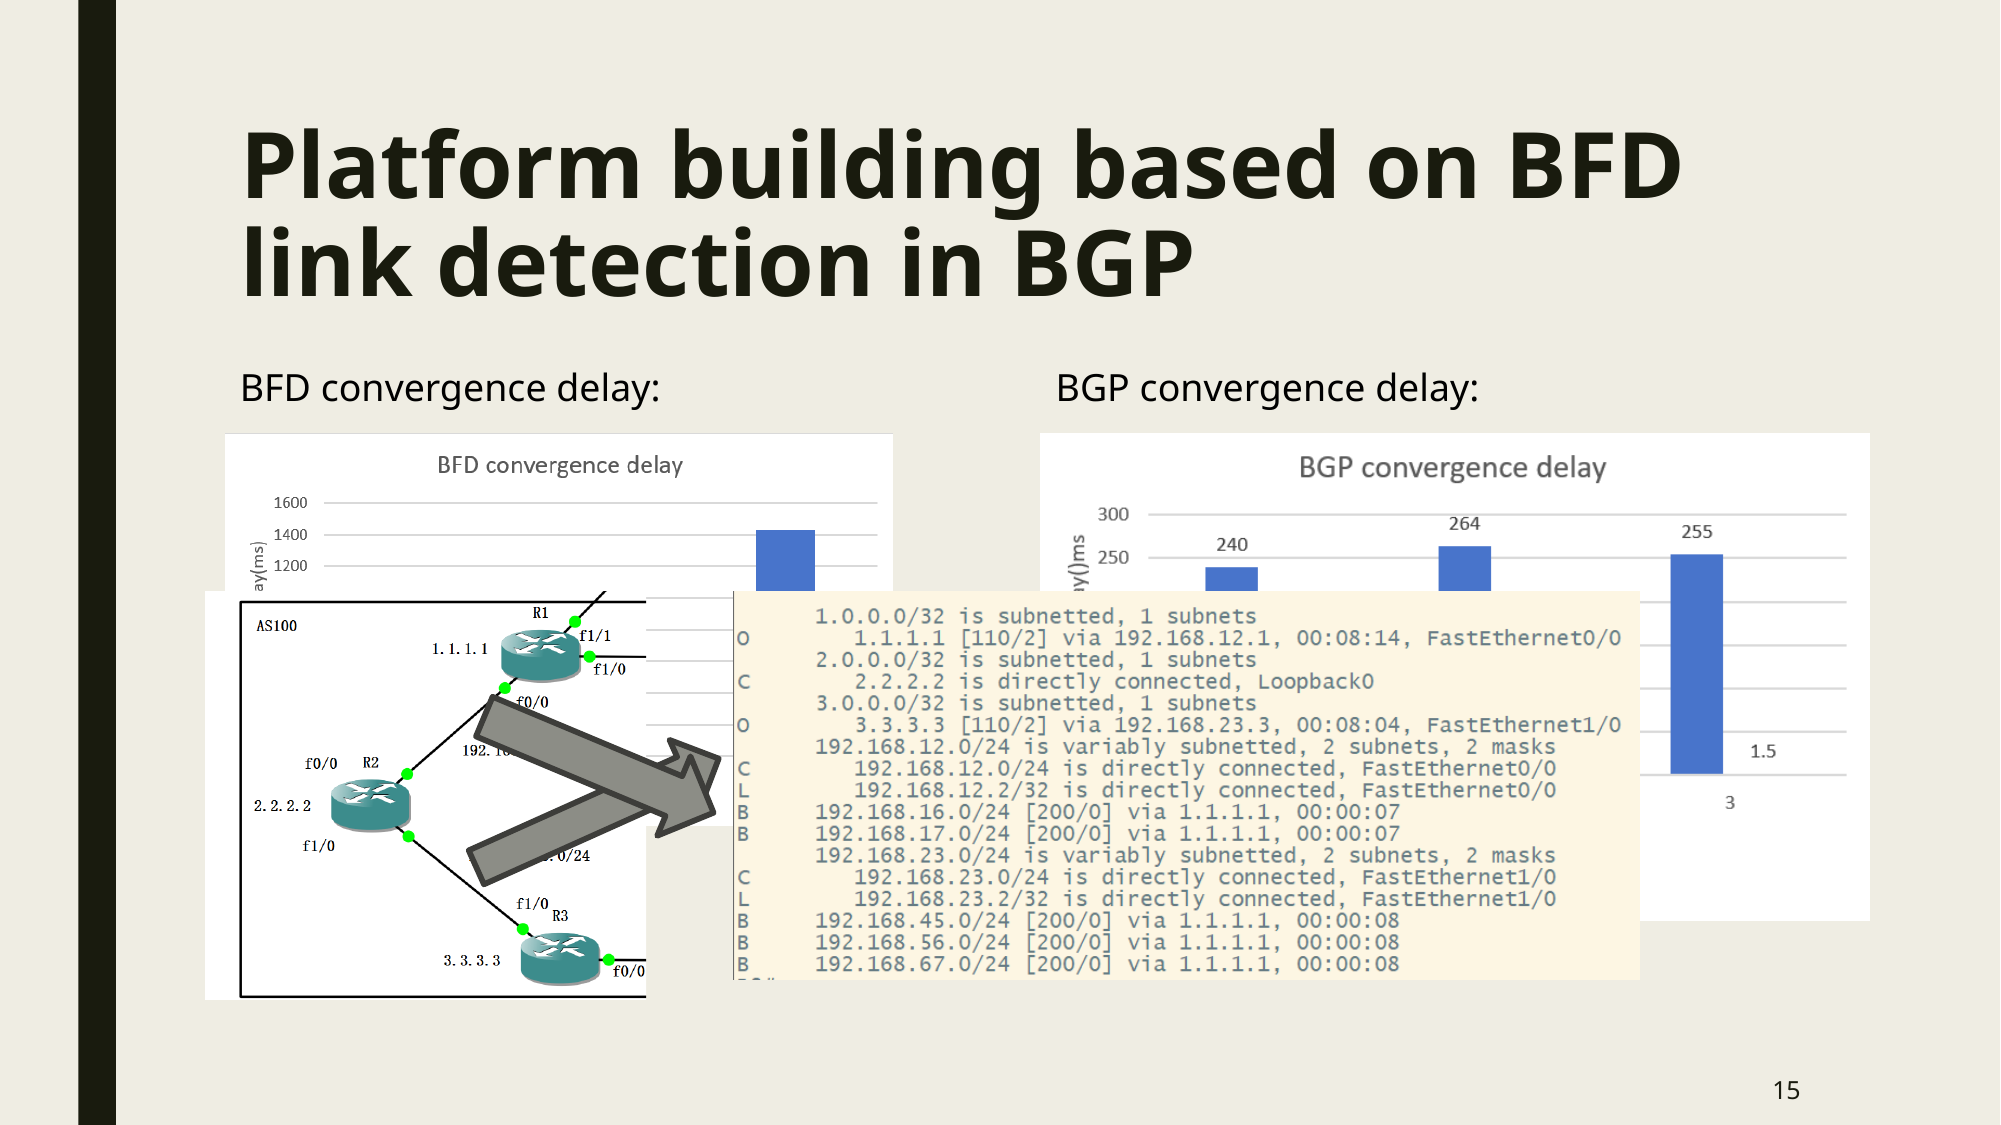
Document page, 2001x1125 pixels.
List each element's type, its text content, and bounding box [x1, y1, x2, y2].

text_box BFD convergence delay: [224, 356, 711, 416]
text_box [654, 826, 689, 839]
picture [205, 433, 1870, 1000]
slide_number 15 [1553, 1058, 1816, 1125]
title Platform building based on BFD link detection in BGP [225, 112, 1800, 357]
text_box BGP convergence delay: [1040, 356, 1527, 416]
